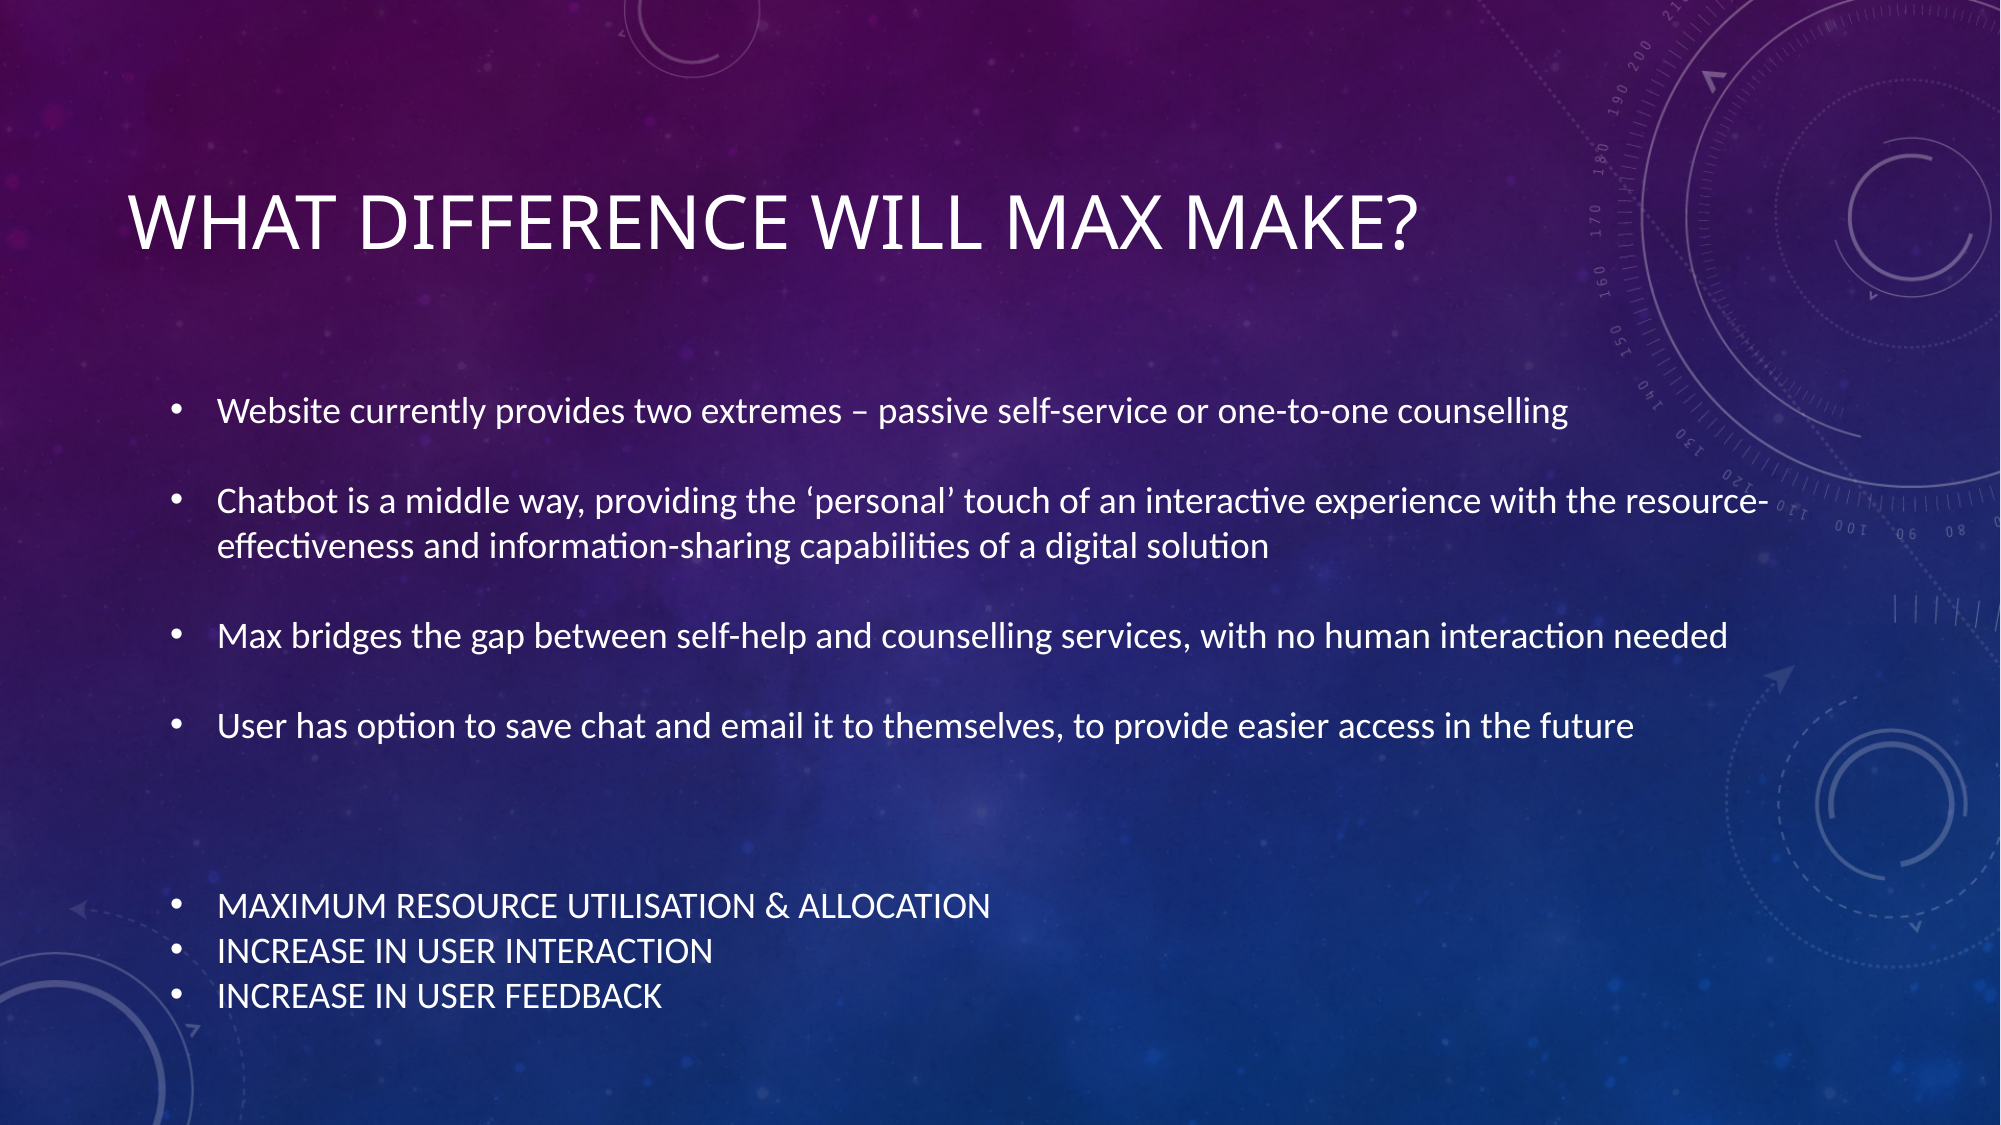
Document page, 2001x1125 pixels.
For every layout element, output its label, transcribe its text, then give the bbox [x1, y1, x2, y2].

title What difference will Max Make? [112, 99, 1775, 339]
text_box Website currently provides two extremes – passive self-service or one-to-one counselling Chatbot is a middle way, providing the ‘personal’ touch of an interactive experience with the resource-effectiveness and information-sharing capabilities of a digital solution Max bridges the gap between self-help and counselling services, with no human interaction needed User has option to save chat and email it to themselves, to provide easier access in the future MAXIMUM RESOURCE UTILISATION & ALLOCATION INCREASE IN USER INTERACTION INCREASE IN USER FEEDBACK [155, 378, 1871, 1024]
picture [0, 0, 2001, 1125]
